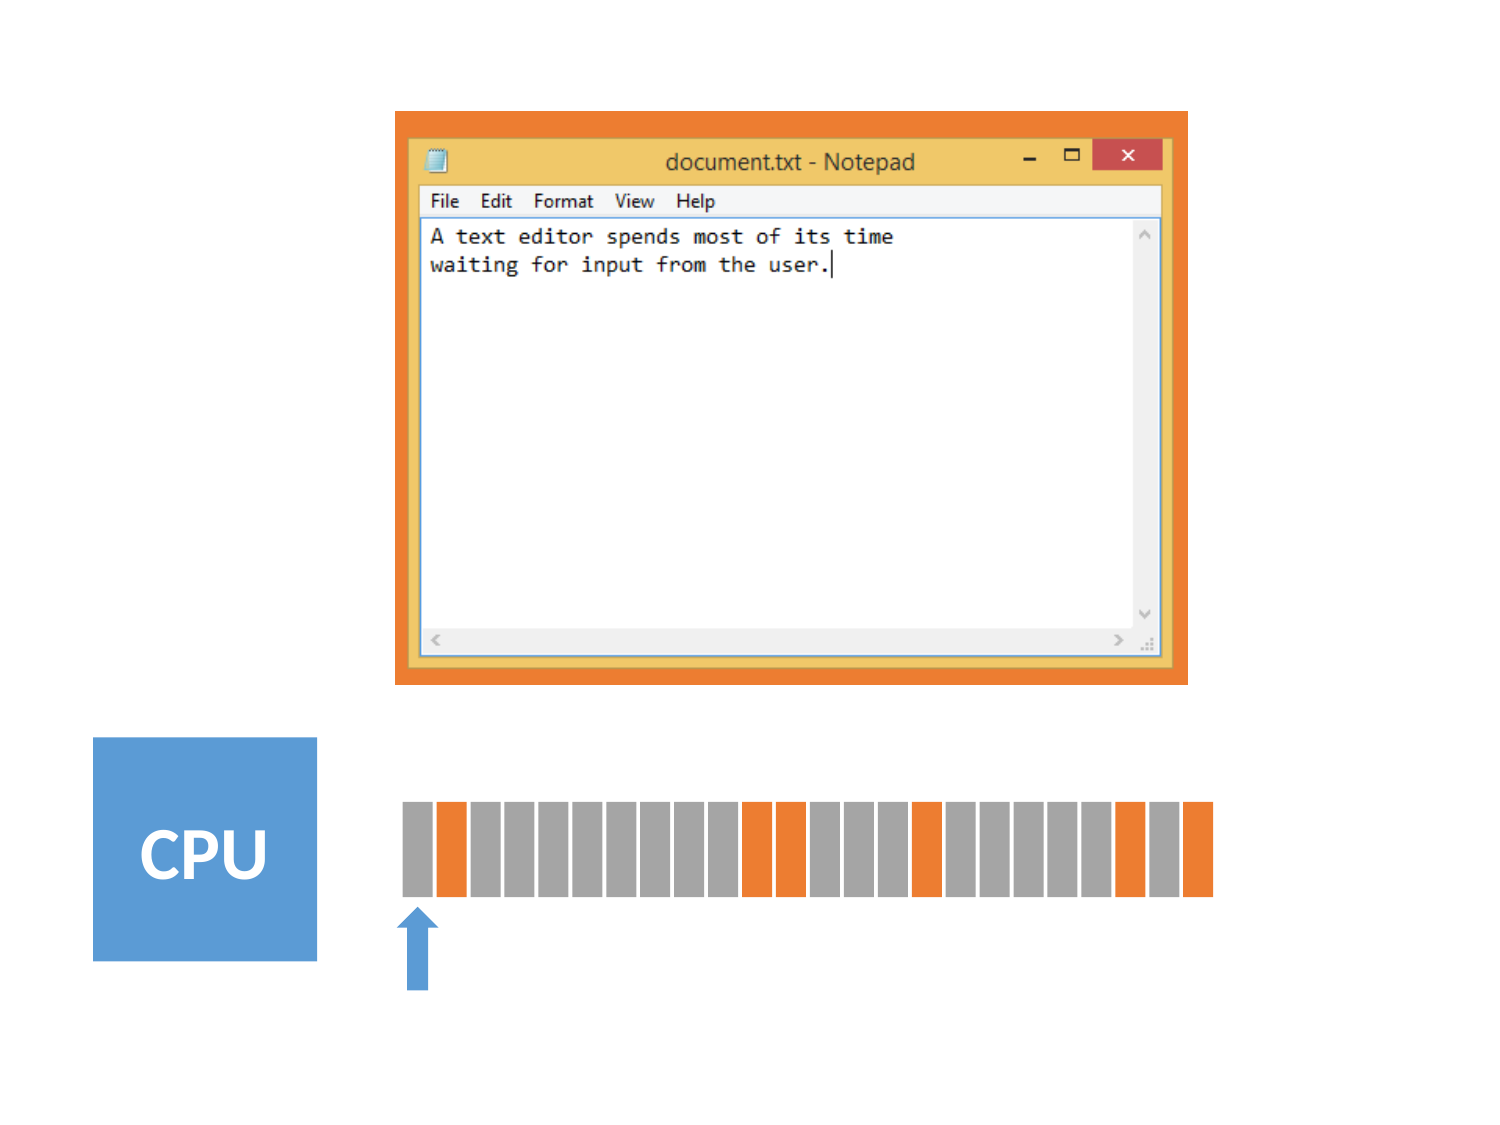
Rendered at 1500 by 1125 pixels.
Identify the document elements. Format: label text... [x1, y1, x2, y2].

text_box [394, 905, 442, 992]
text_box [1046, 801, 1078, 898]
text_box [605, 801, 637, 898]
text_box [436, 801, 468, 898]
text_box [1182, 801, 1214, 898]
text_box [1080, 801, 1112, 898]
text_box [402, 801, 434, 898]
text_box [571, 801, 603, 898]
text_box CPU [92, 736, 318, 962]
text_box [1013, 801, 1045, 898]
text_box [741, 801, 773, 898]
text_box [1114, 801, 1146, 898]
text_box [911, 801, 943, 898]
picture [394, 111, 1188, 685]
text_box [537, 801, 569, 898]
text_box [877, 801, 909, 898]
text_box [775, 801, 807, 898]
text_box [809, 801, 841, 898]
text_box [503, 801, 535, 898]
text_box [979, 801, 1011, 898]
text_box [1148, 801, 1180, 898]
text_box [673, 801, 705, 898]
text_box [470, 801, 502, 898]
text_box [945, 801, 977, 898]
text_box [639, 801, 671, 898]
text_box [843, 801, 875, 898]
text_box [707, 801, 739, 898]
